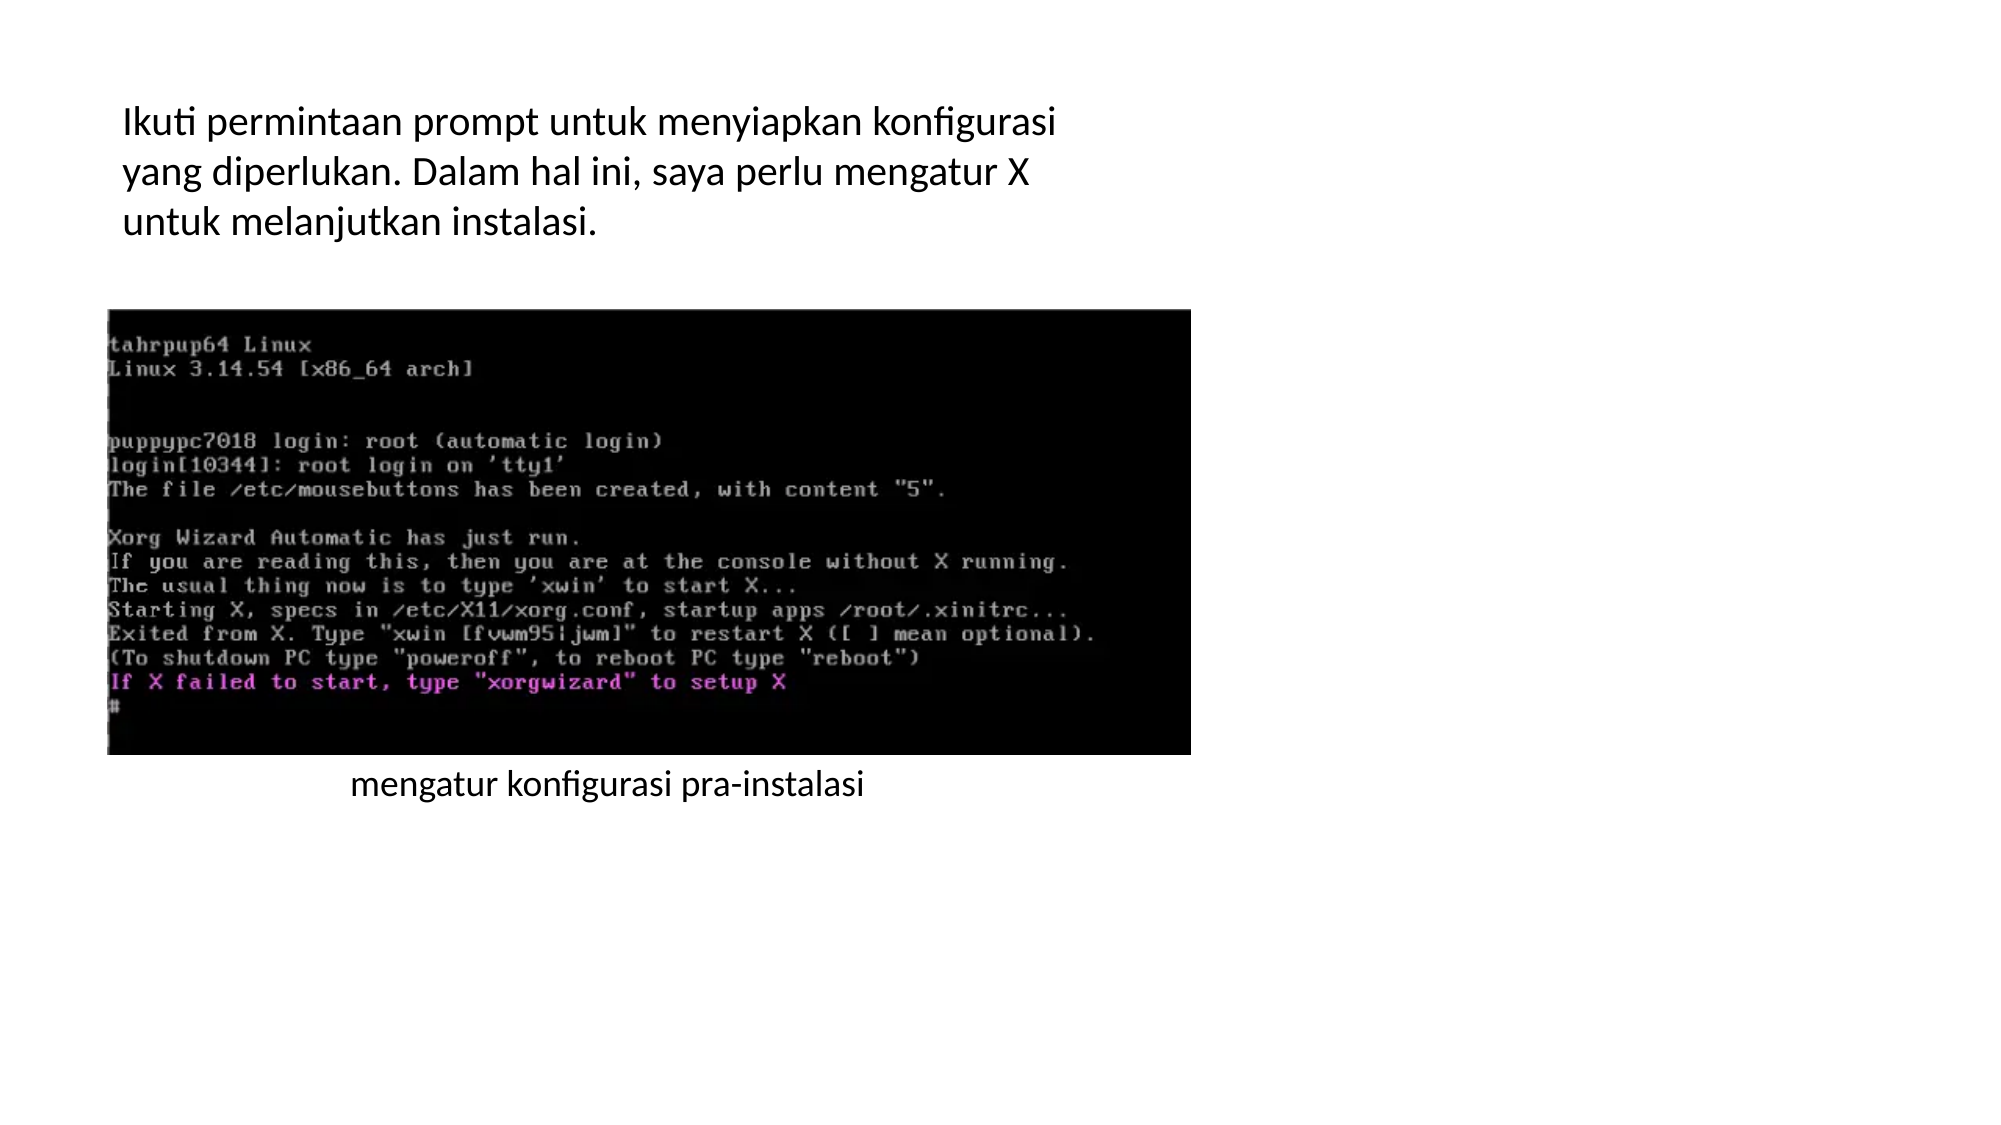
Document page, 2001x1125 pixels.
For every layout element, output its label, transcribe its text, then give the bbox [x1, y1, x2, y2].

picture [107, 309, 1191, 755]
text_box Ikuti permintaan prompt untuk menyiapkan konfigurasi yang diperlukan. Dalam hal ini, saya perlu mengatur X untuk melanjutkan instalasi. [107, 86, 1108, 251]
text_box mengatur konfigurasi pra-instalasi [335, 755, 880, 811]
